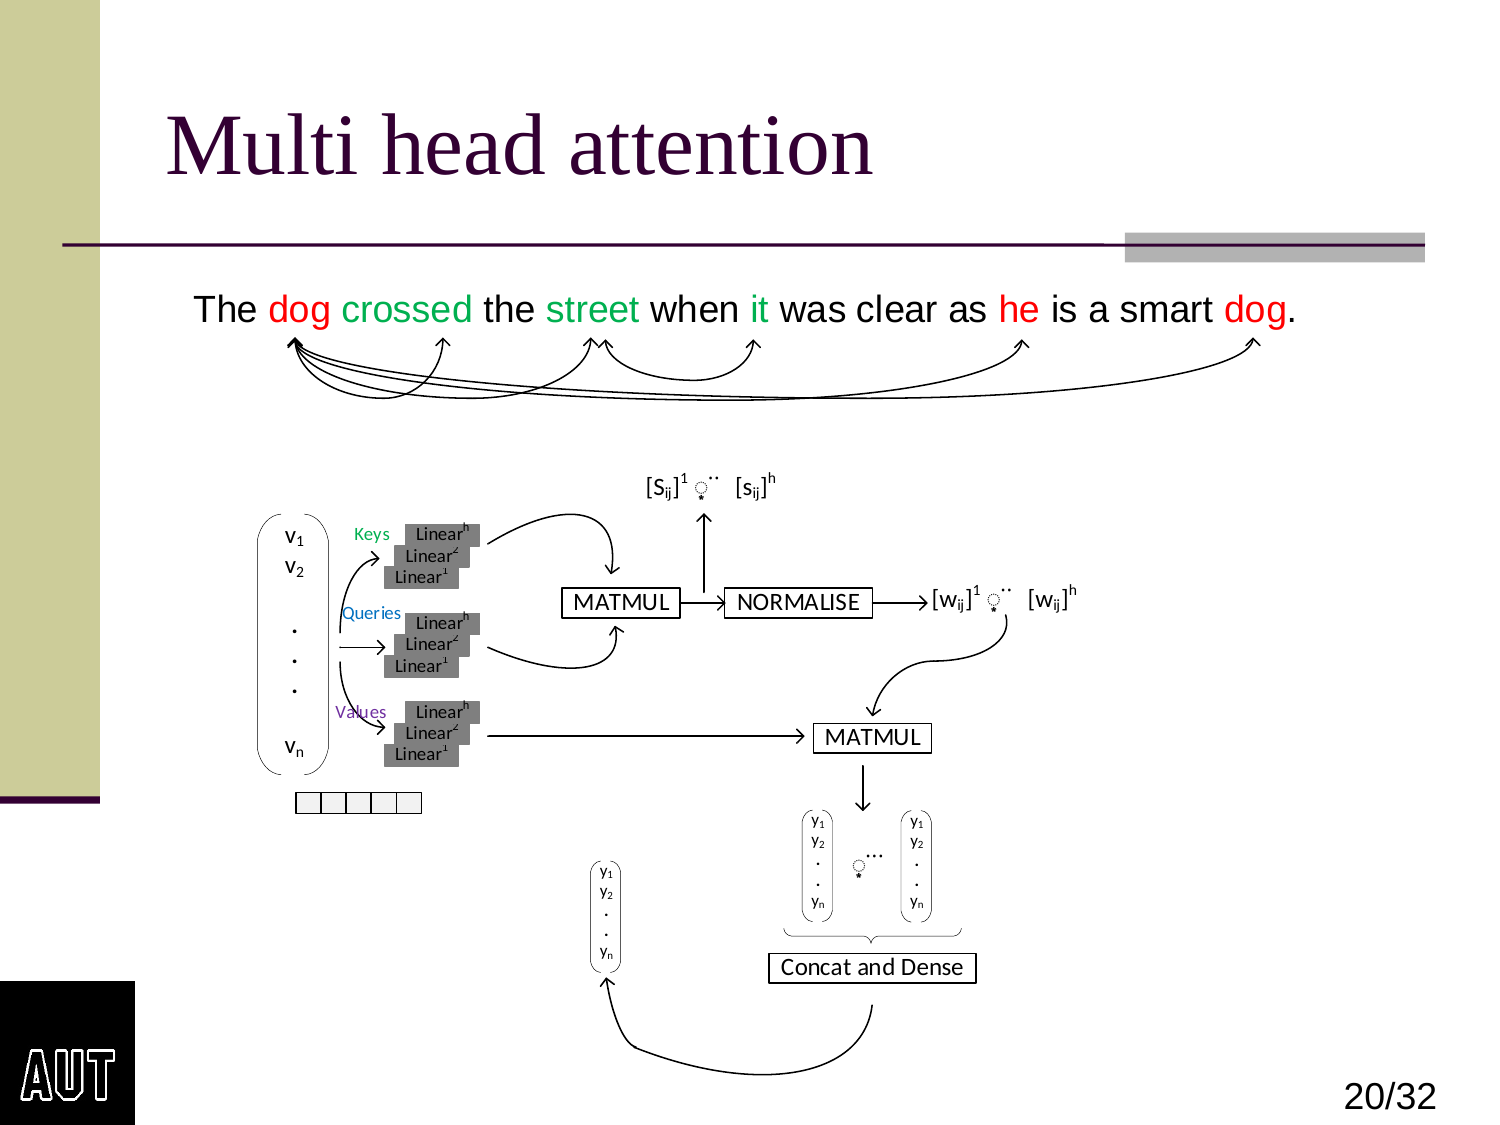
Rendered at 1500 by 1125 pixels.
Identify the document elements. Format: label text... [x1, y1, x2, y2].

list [170, 275, 1317, 403]
picture [253, 460, 1087, 1080]
title Multi head attention [150, 45, 1425, 234]
picture [0, 981, 135, 1125]
